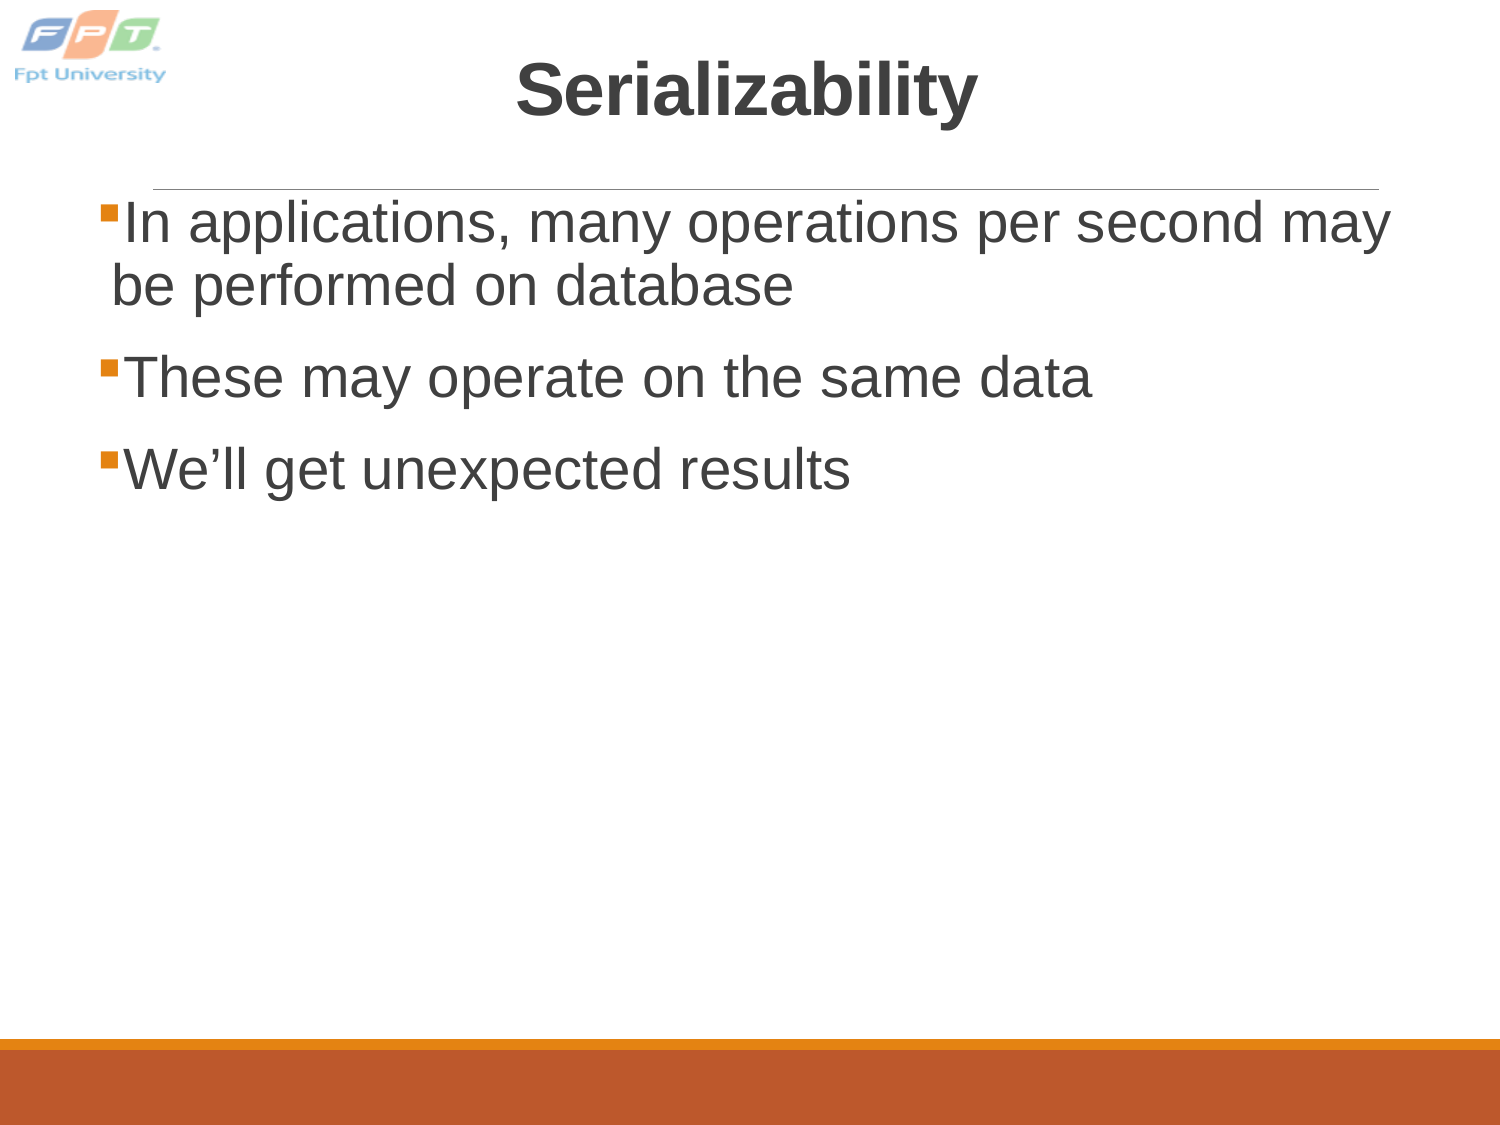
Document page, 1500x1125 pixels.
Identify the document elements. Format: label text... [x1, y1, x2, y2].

list In applications, many operations per second may be performed on database These may operate on the same data We’ll get unexpected results [96, 185, 1399, 1017]
title Serializability [96, 47, 1399, 185]
